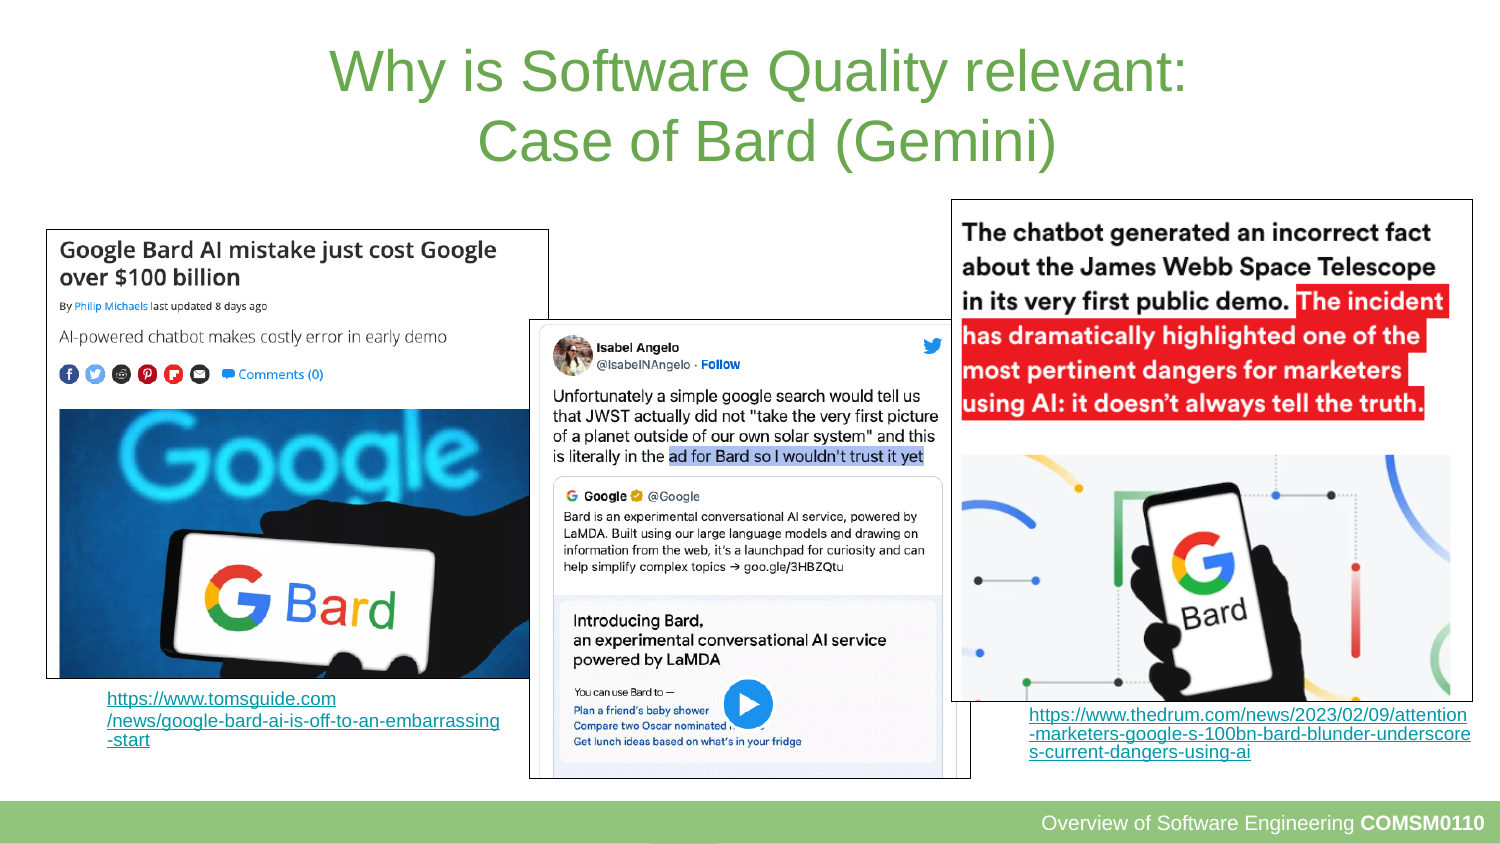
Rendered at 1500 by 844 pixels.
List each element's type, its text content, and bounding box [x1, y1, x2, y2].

picture [528, 319, 951, 779]
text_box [951, 198, 1487, 779]
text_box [45, 228, 549, 740]
title Why is Software Quality relevant: Case of Bard (Gemini) [49, 18, 1487, 184]
